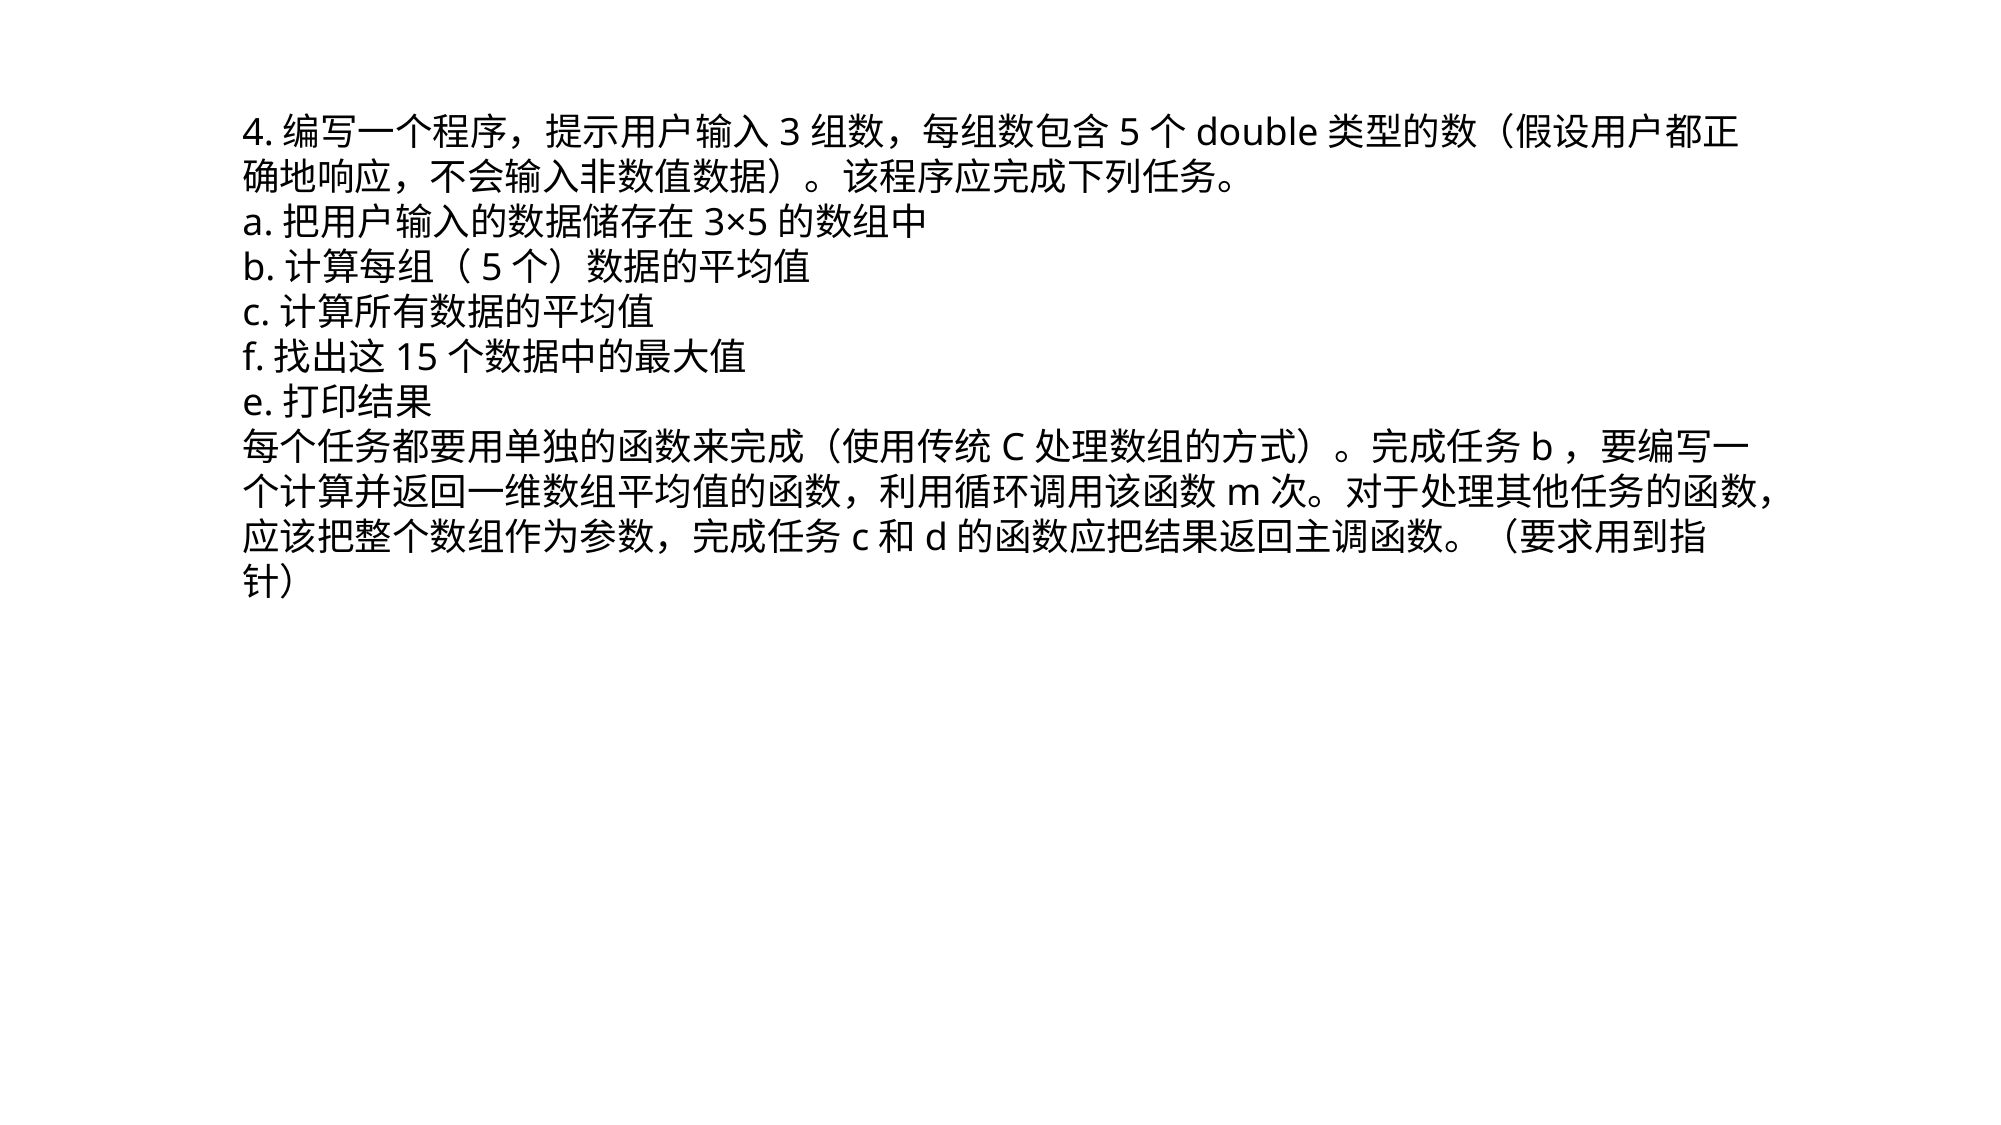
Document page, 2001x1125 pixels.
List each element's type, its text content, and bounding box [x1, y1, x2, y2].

text_box 4.编写一个程序，提示用户输入3组数，每组数包含5个double类型的数（假设用户都正确地响应，不会输入非数值数据）。该程序应完成下列任务。 a.把用户输入的数据储存在3×5的数组中 b.计算每组（5个）数据的平均值 c.计算所有数据的平均值 f.找出这15个数据中的最大值 e.打印结果 每个任务都要用单独的函数来完成（使用传统C处理数组的方式）。完成任务b，要编写一个计算并返回一维数组平均值的函数，利用循环调用该函数m次。对于处理其他任务的函数，应该把整个数组作为参数，完成任务c和d的函数应把结果返回主调函数。（要求用到指针） [227, 100, 1776, 611]
